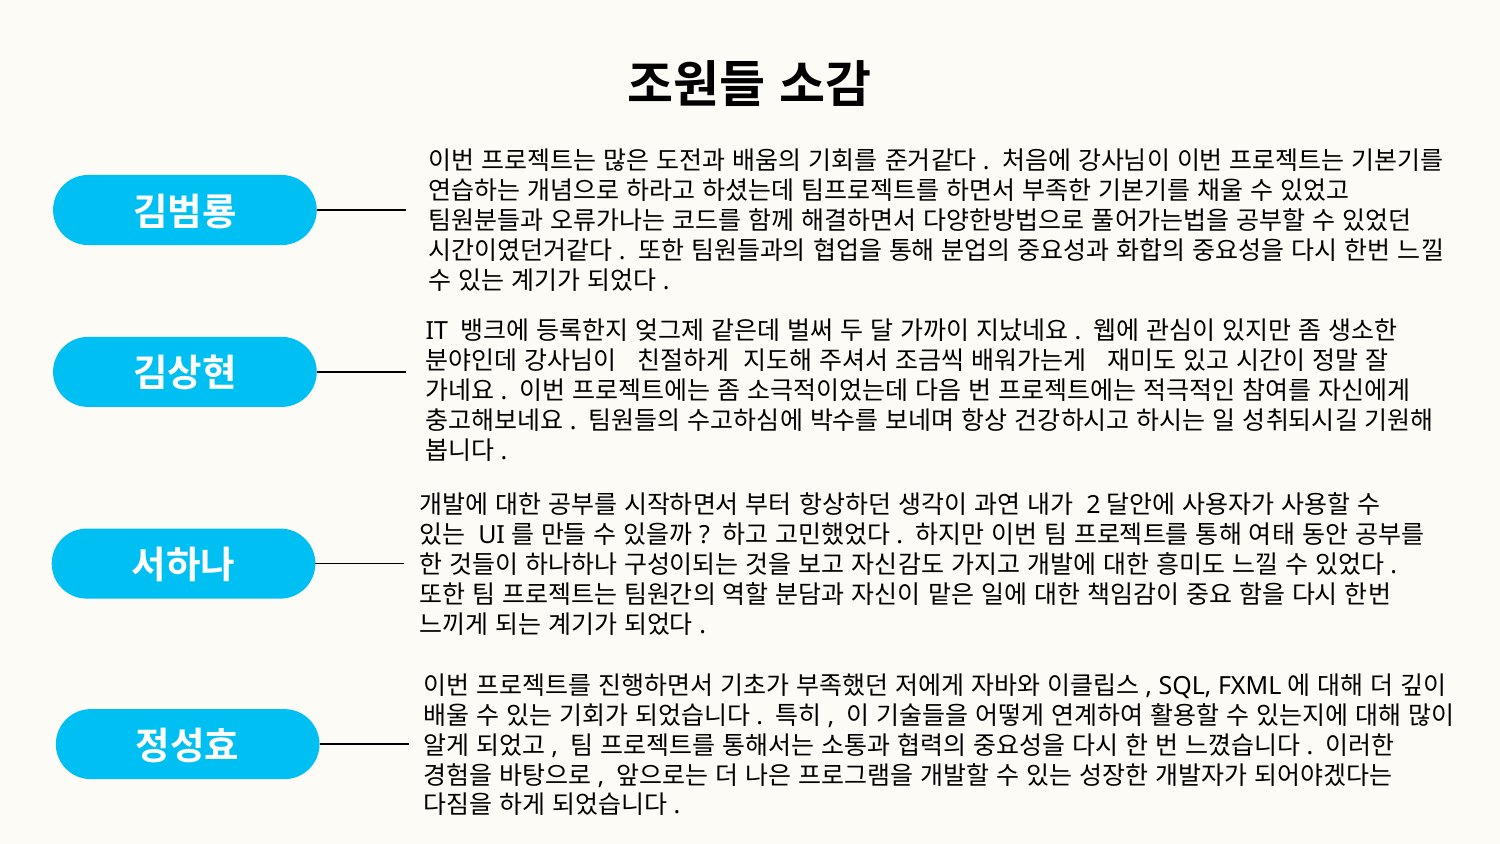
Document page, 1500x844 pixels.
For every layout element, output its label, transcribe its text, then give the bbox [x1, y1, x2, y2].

text_box 이번 프로젝트는 많은 도전과 배움의 기회를 준거같다. 처음에 강사님이 이번 프로젝트는 기본기를 연습하는 개념으로 하라고 하셨는데 팀프로젝트를 하면서 부족한 기본기를 채울 수 있었고 팀원분들과 오류가나는 코드를 함께 해결하면서 다양한방법으로 풀어가는법을 공부할 수 있었던 시간이였던거같다. 또한 팀원들과의 협업을 통해 분업의 중요성과 화합의 중요성을 다시 한번 느낄 수 있는 계기가 되었다. [413, 140, 1476, 299]
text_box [51, 514, 1446, 613]
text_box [55, 695, 1472, 793]
title 조원들 소감 [75, 37, 1425, 132]
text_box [52, 323, 777, 421]
text_box IT 뱅크에 등록한지 엊그제 같은데 벌써 두 달 가까이 지났네요. 웹에 관심이 있지만 좀 생소한 분야인데 강사님이 친절하게 지도해 주셔서 조금씩 배워가는게 재미도 있고 시간이 정말 잘 가네요. 이번 프로젝트에는 좀 소극적이었는데 다음 번 프로젝트에는 적극적인 참여를 자신에게 충고해보네요. 팀원들의 수고하심에 박수를 보네며 항상 건강하시고 하시는 일 성취되시길 기원해 봅니다. [410, 310, 1473, 469]
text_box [52, 161, 777, 259]
